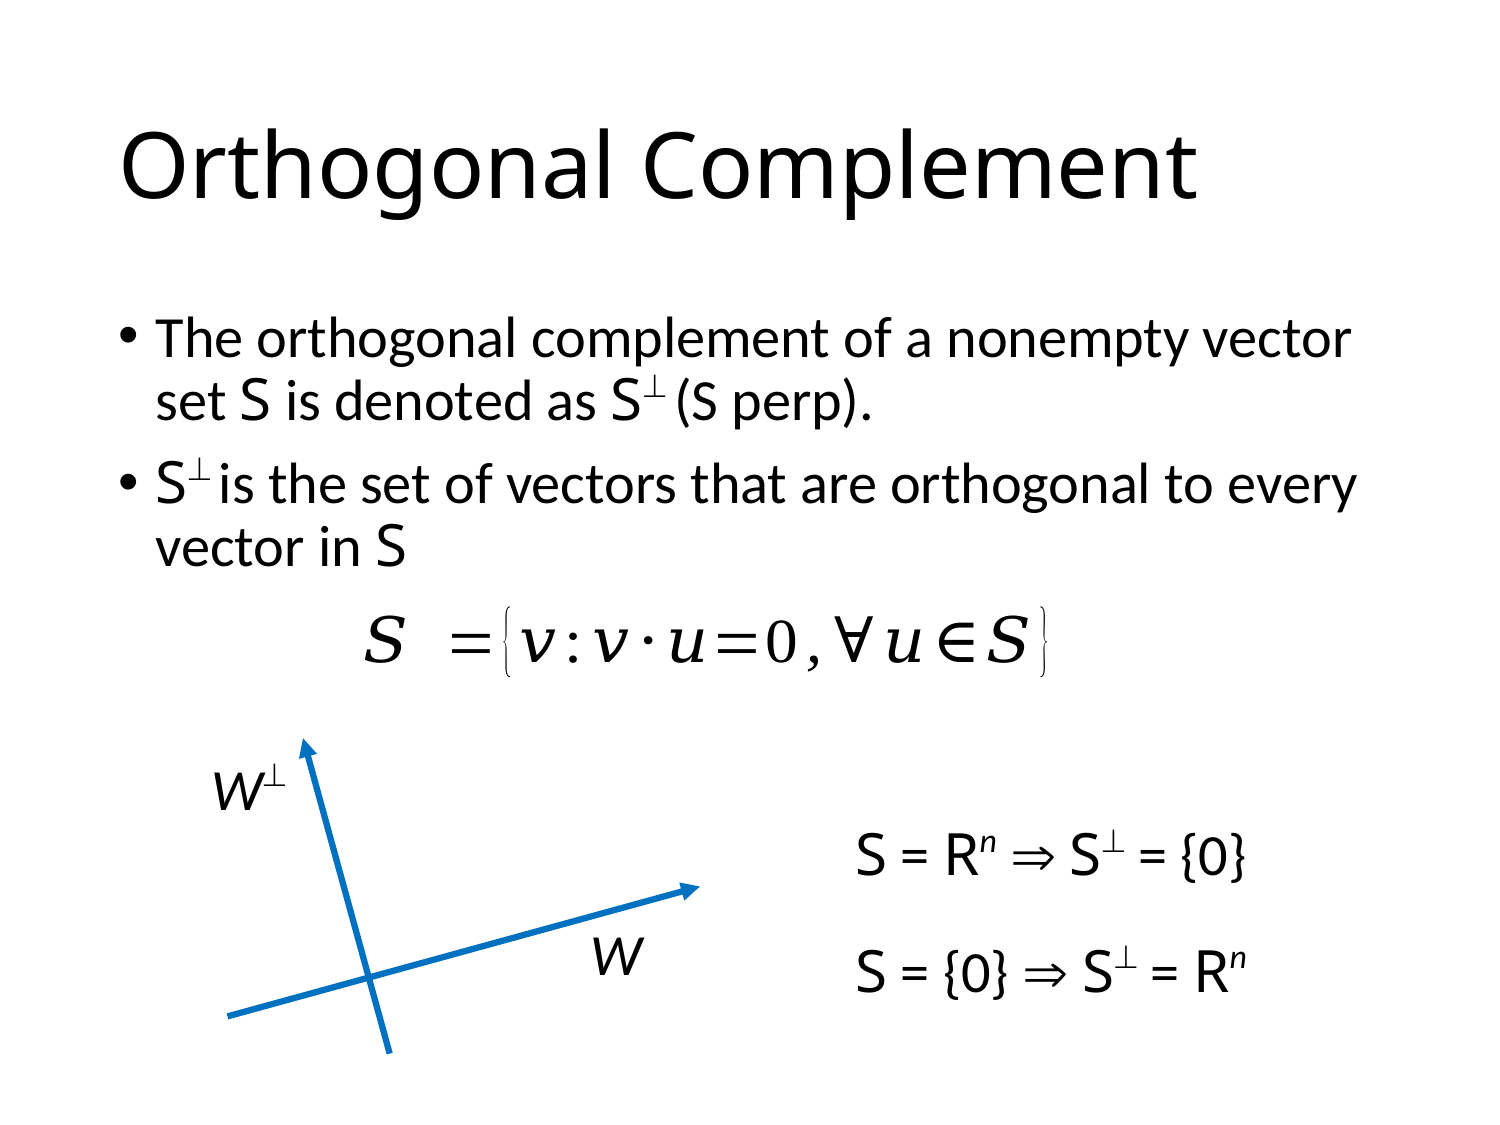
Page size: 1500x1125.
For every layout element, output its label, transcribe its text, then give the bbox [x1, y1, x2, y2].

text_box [227, 886, 302, 1017]
text_box S = {0}  S = Rn [841, 926, 1262, 1012]
list The orthogonal complement of a nonempty vector set S is denoted as S (S perp). S is the set of vectors that are orthogonal to every vector in S [103, 299, 1397, 1014]
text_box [302, 738, 390, 1054]
text_box W [196, 744, 302, 830]
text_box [390, 886, 700, 1017]
text_box S = Rn  S = {0} [840, 810, 1262, 895]
title Orthogonal Complement [103, 59, 1397, 278]
